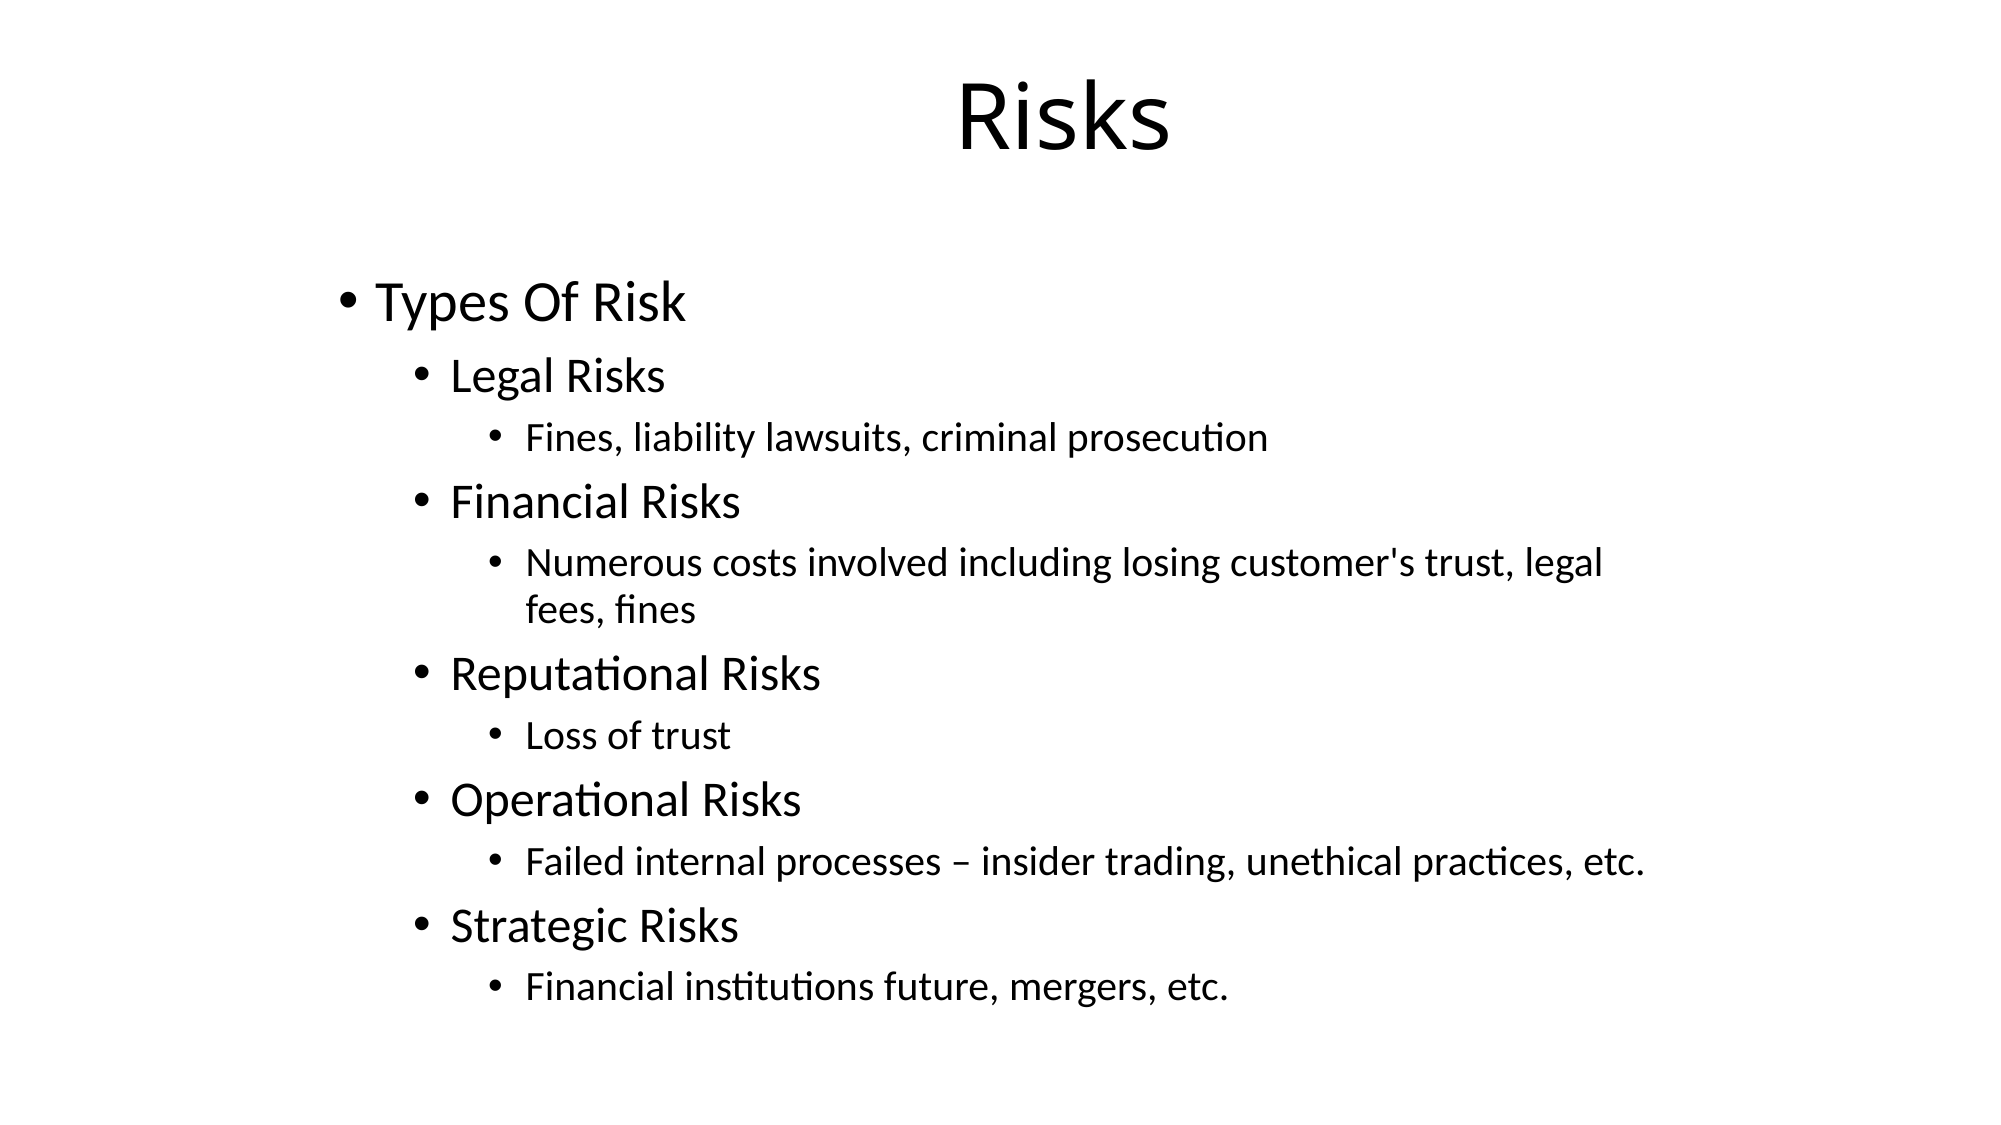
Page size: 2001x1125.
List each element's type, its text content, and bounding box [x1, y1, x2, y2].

title Risks [388, 18, 1739, 220]
list Types Of Risk Legal Risks Fines, liability lawsuits, criminal prosecution Financial Risks Numerous costs involved including losing customer's trust, legal fees, fines Reputational Risks Loss of trust Operational Risks Failed internal processes – insider trading, unethical practices, etc. Strategic Risks Financial institutions future, mergers, etc. [324, 262, 1675, 1018]
